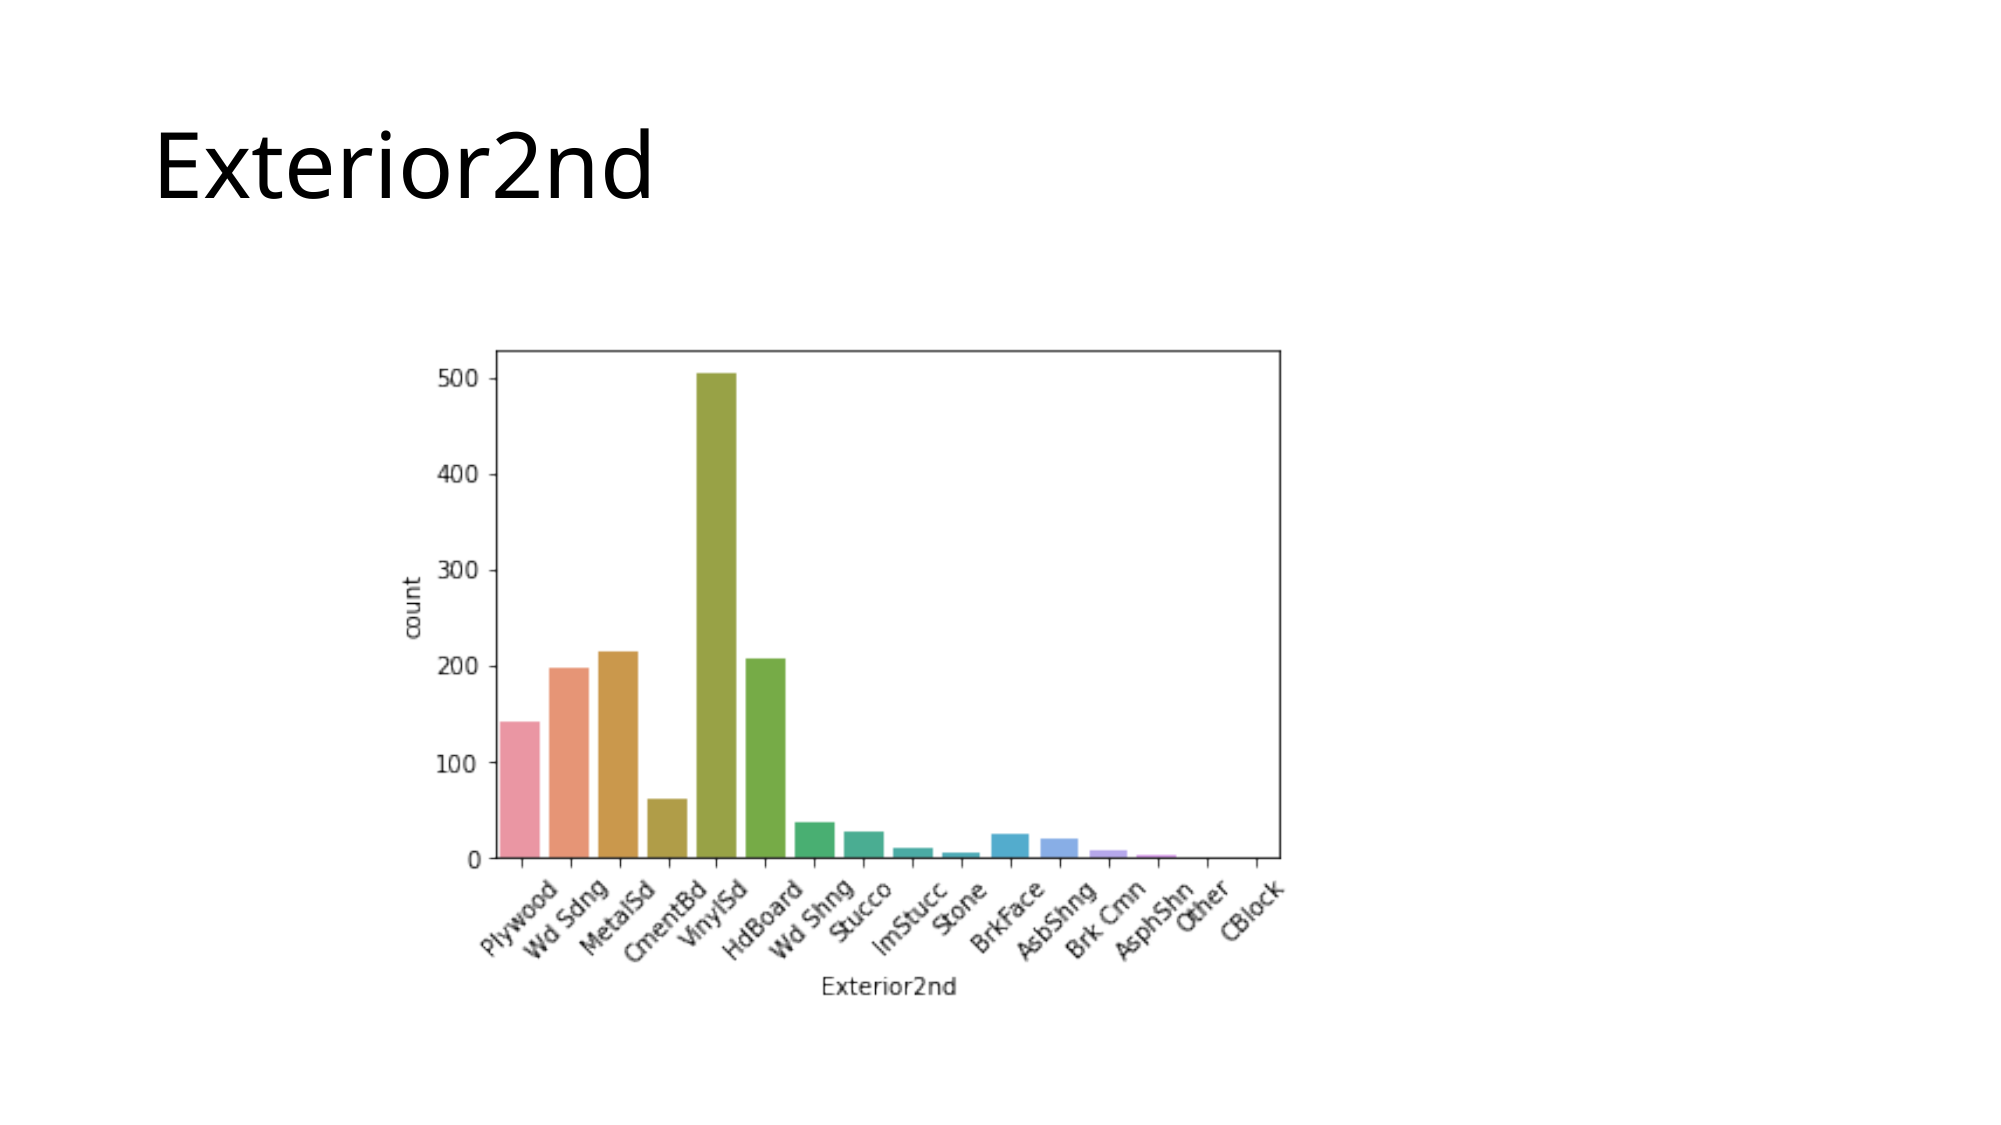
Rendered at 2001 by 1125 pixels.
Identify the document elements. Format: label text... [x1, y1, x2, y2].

picture [386, 334, 1308, 1017]
title Exterior2nd [137, 59, 1863, 278]
